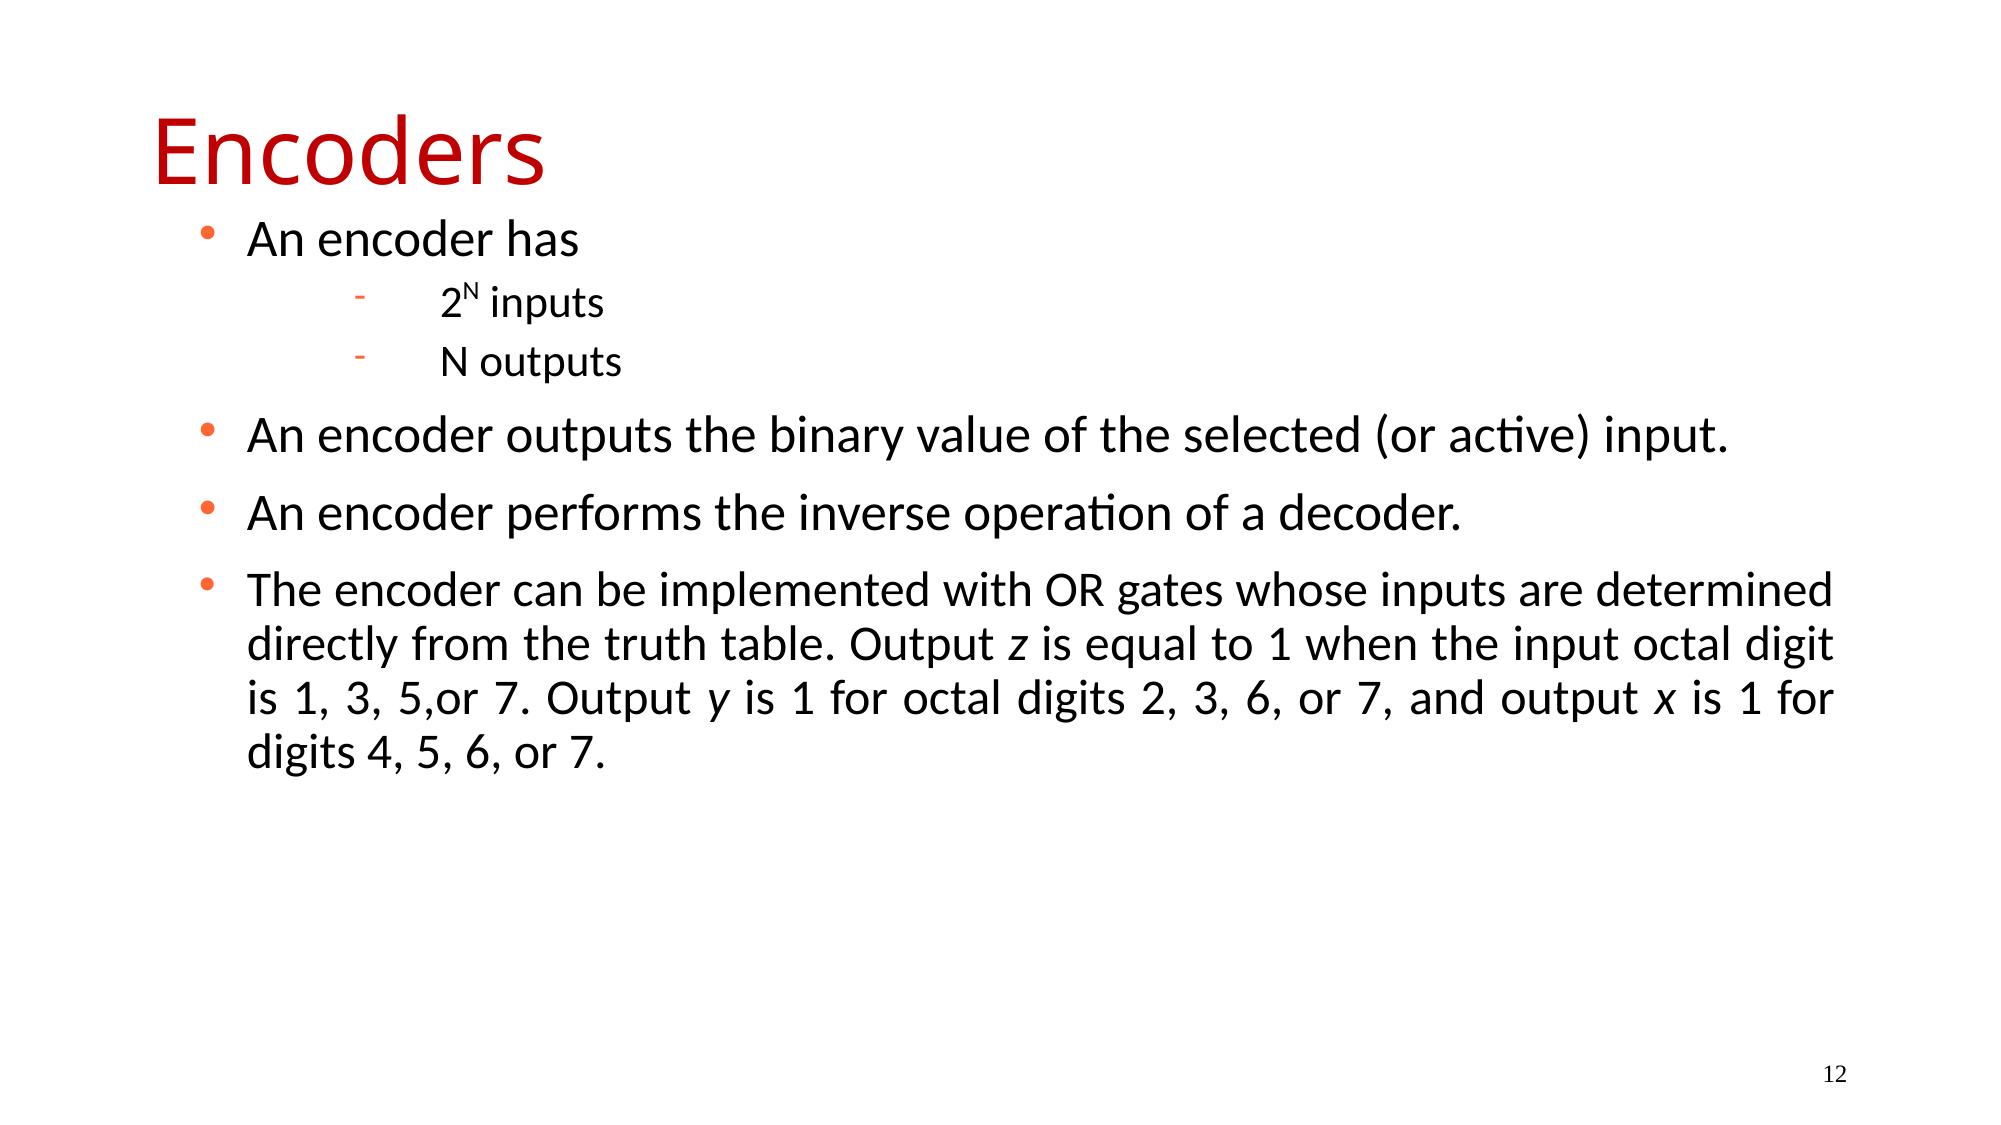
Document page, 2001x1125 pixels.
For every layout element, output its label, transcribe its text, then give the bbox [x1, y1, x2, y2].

title Encoders [135, 61, 1486, 250]
slide_number 12 [1412, 1042, 1863, 1103]
list An encoder has 2N inputs N outputs An encoder outputs the binary value of the selected (or active) input. An encoder performs the inverse operation of a decoder. The encoder can be implemented with OR gates whose inputs are determined directly from the truth table. Output z is equal to 1 when the input octal digit is 1, 3, 5,or 7. Output y is 1 for octal digits 2, 3, 6, or 7, and output x is 1 for digits 4, 5, 6, or 7. [167, 207, 1850, 935]
